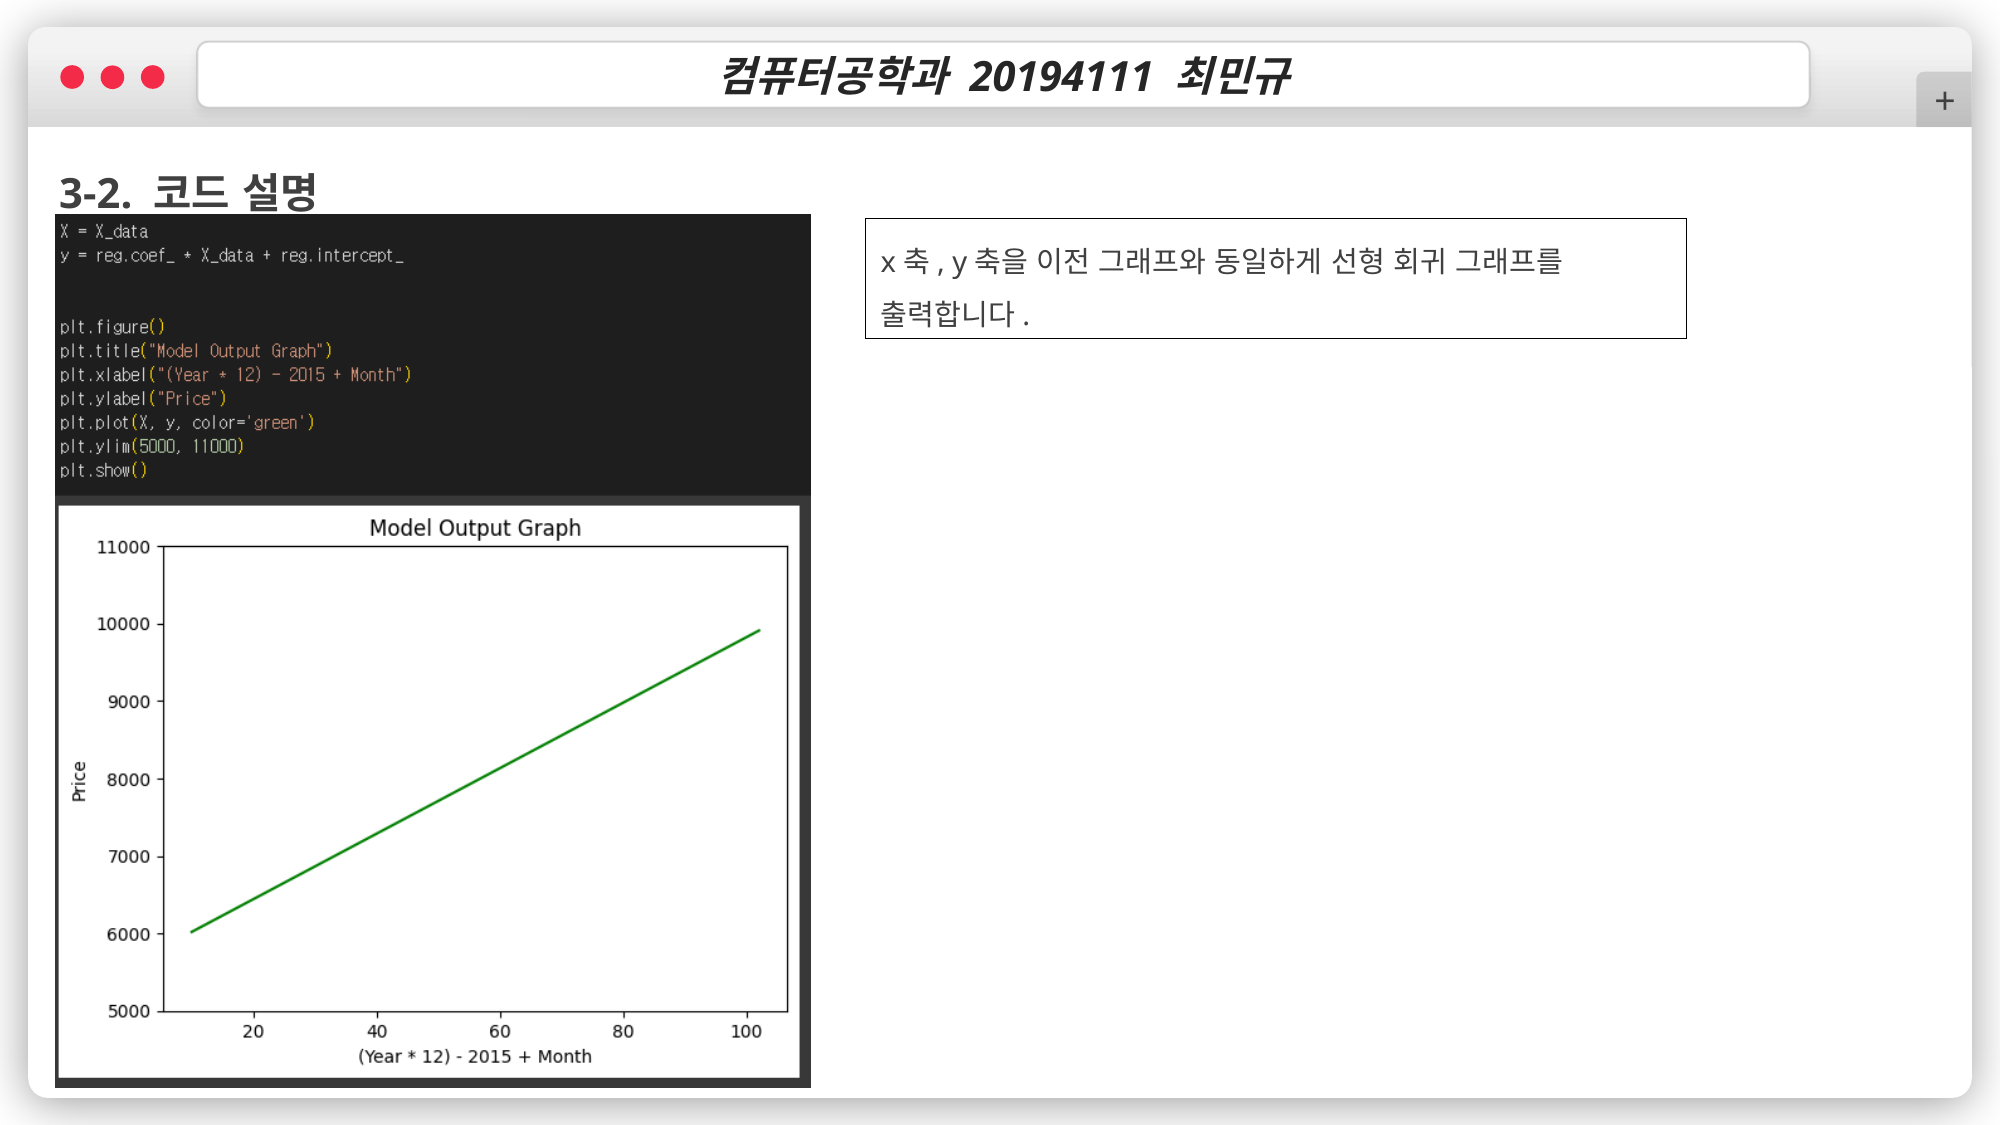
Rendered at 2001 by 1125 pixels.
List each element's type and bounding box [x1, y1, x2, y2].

text_box [28, 27, 1972, 1098]
picture [55, 214, 811, 1088]
